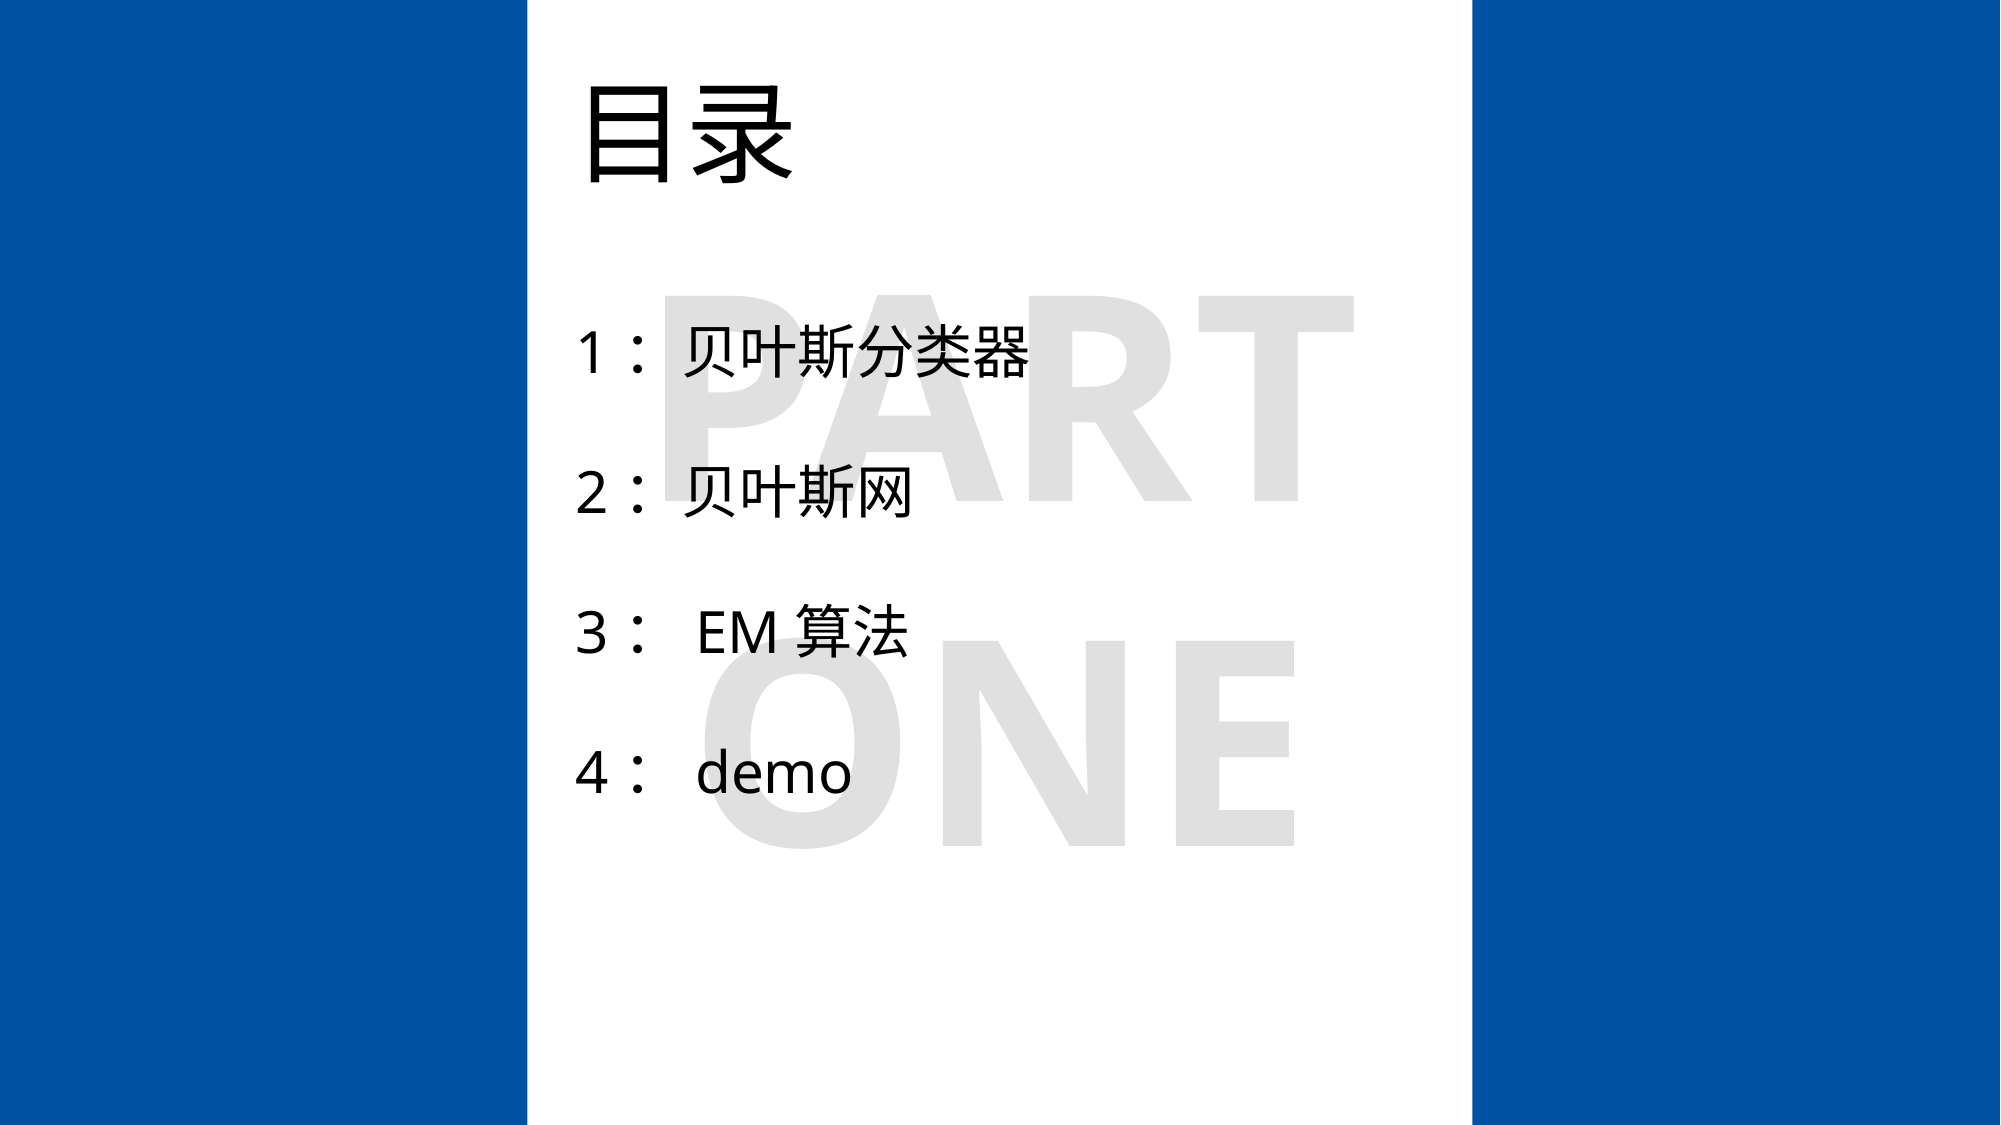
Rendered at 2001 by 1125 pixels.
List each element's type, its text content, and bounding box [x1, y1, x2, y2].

text_box [1471, 0, 2000, 1125]
text_box [0, 0, 529, 1125]
text_box PART ONE [529, 206, 1471, 912]
text_box 目录 [558, 55, 1032, 205]
text_box 1：贝叶斯分类器 2：贝叶斯网 3：EM算法 4：demo [561, 307, 1439, 813]
